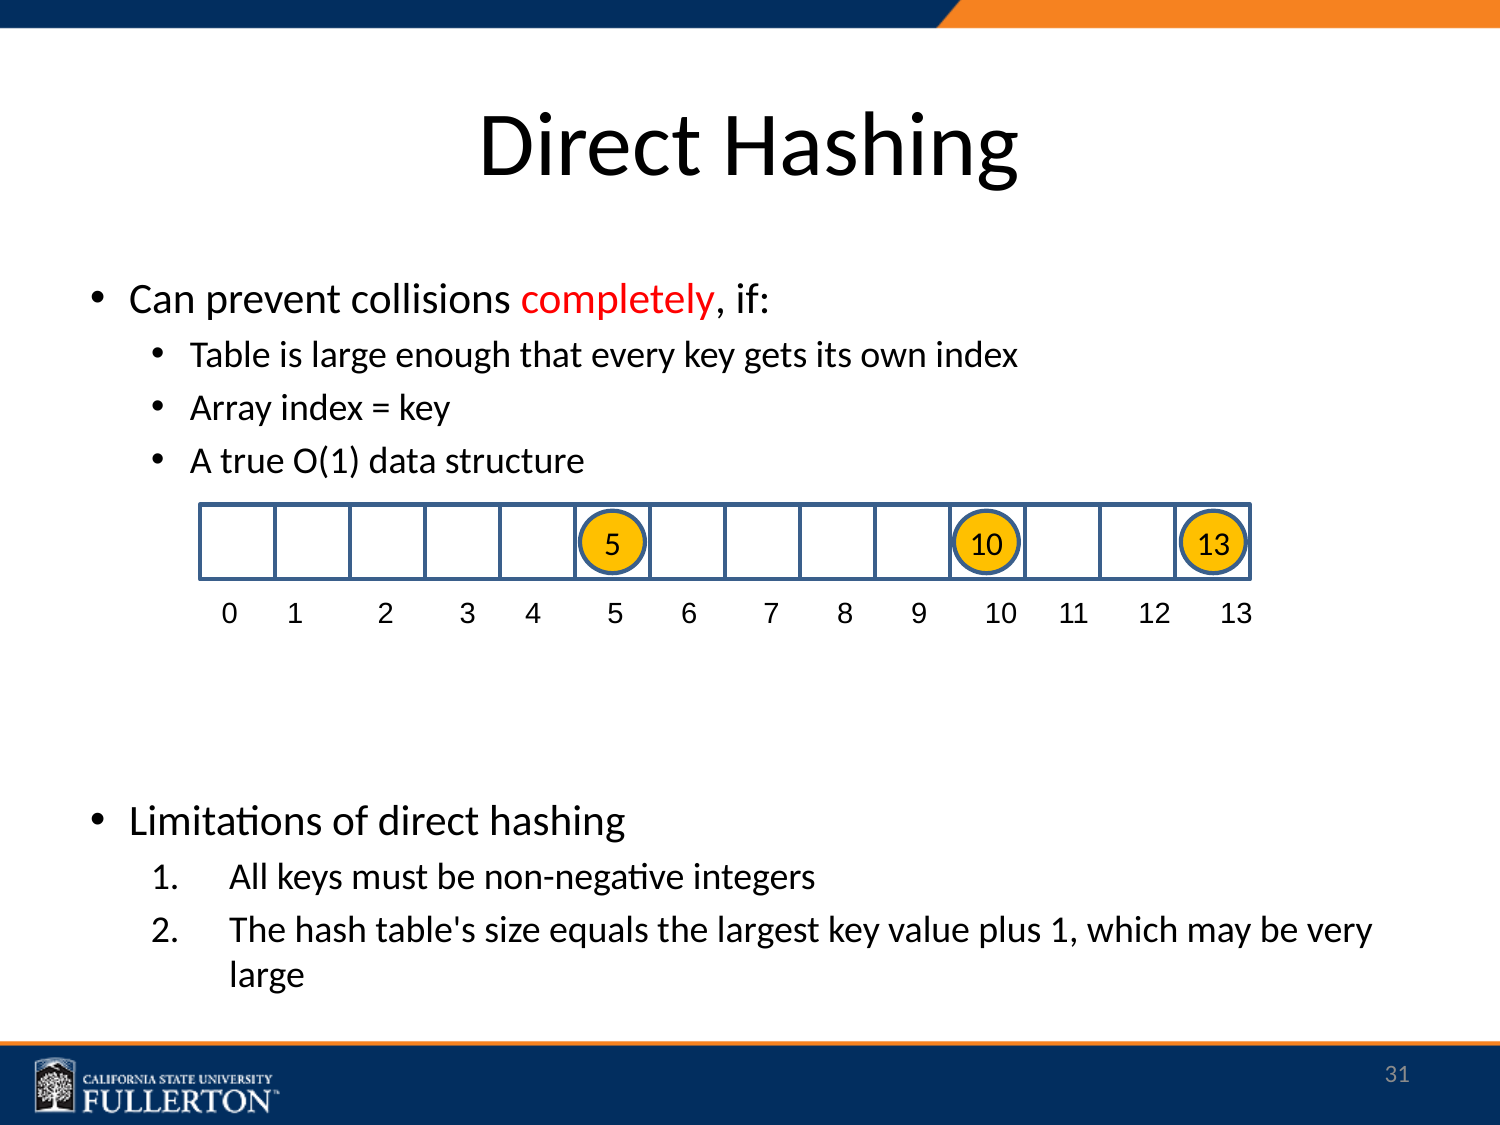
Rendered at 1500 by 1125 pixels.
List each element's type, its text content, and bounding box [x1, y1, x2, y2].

picture [0, 0, 1500, 1125]
list Can prevent collisions completely, if: Table is large enough that every key gets its own index Array index = key A true O(1) data structure Limitations of direct hashing All keys must be non-negative integers The hash table's size equals the largest key value plus 1, which may be very large [75, 262, 1425, 1005]
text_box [199, 504, 1267, 638]
slide_number 31 [1074, 1042, 1425, 1103]
title Direct Hashing [75, 45, 1425, 233]
